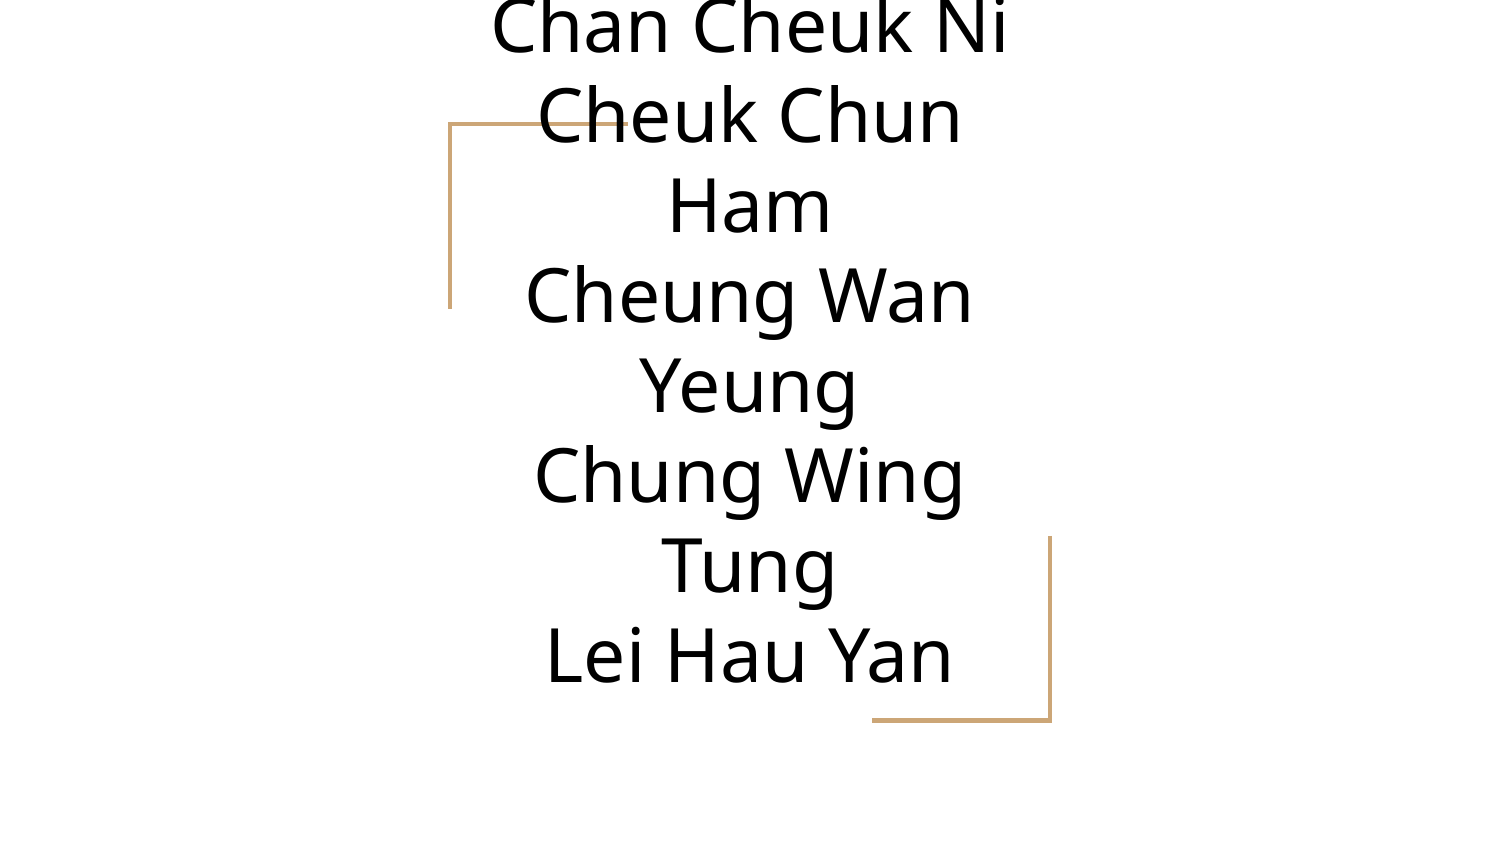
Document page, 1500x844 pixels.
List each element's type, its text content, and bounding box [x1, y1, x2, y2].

title Groupmates: Chan Cheuk Ni Cheuk Chun Ham Cheung Wan Yeung Chung Wing Tung Lei Hau Yan [460, 459, 1040, 713]
